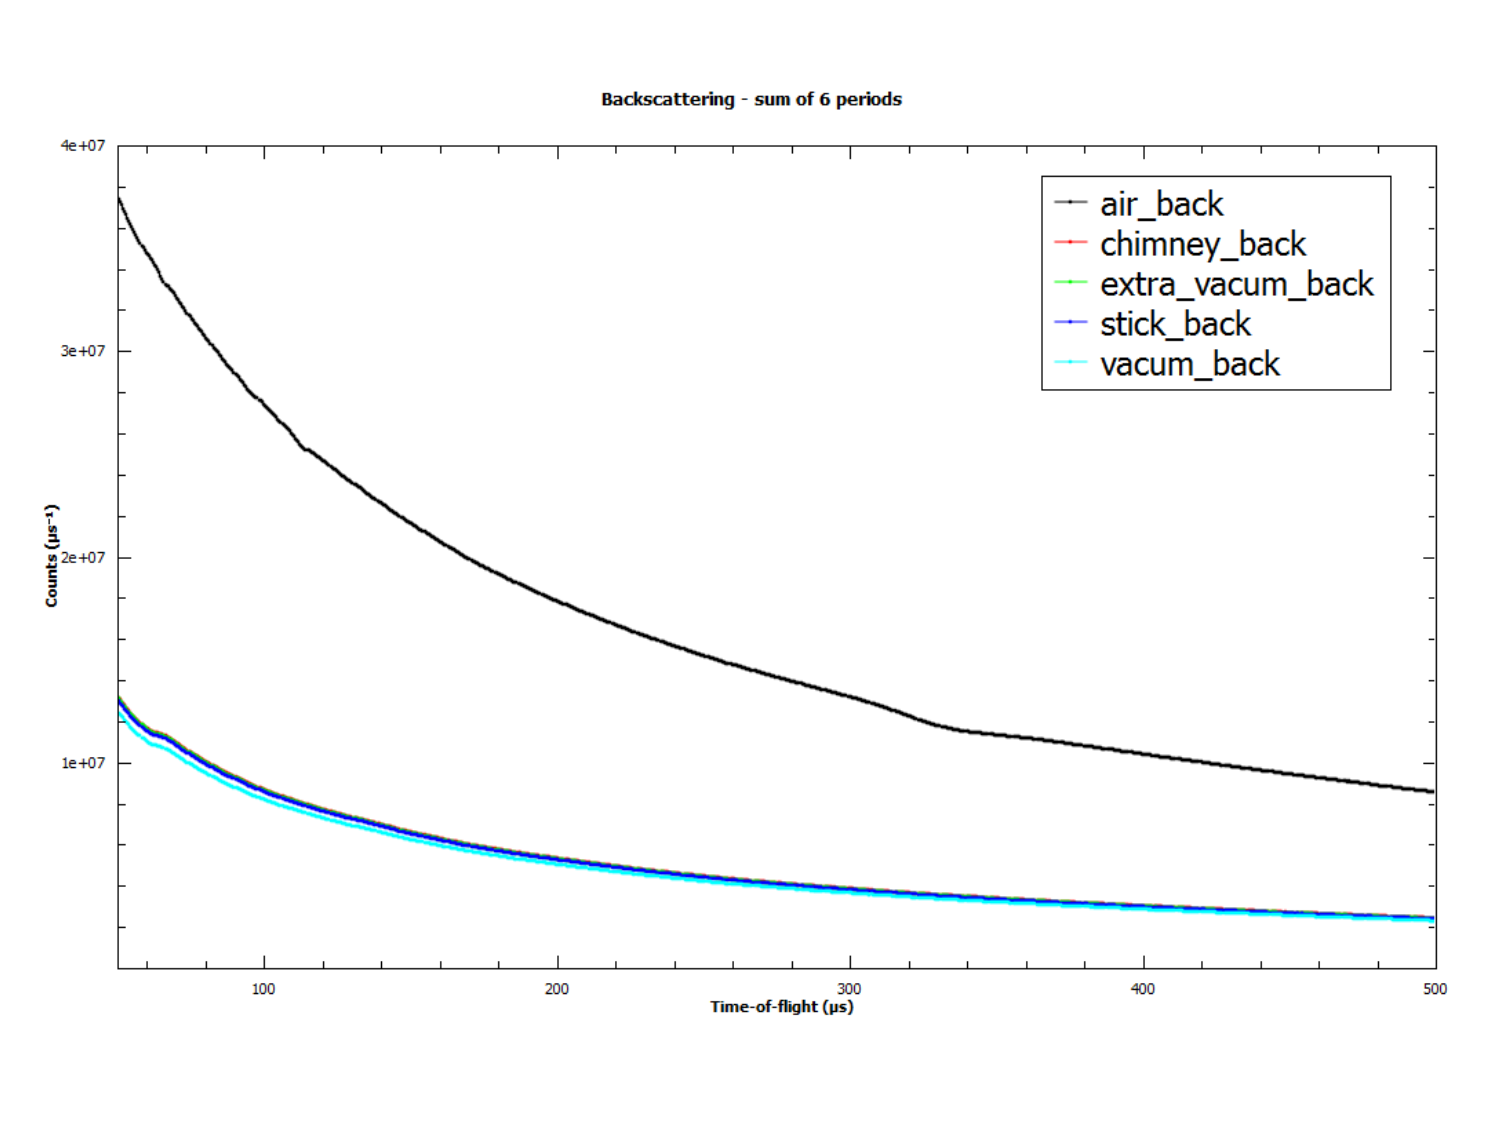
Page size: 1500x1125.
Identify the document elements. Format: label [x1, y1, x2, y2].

picture [28, 77, 1480, 1033]
